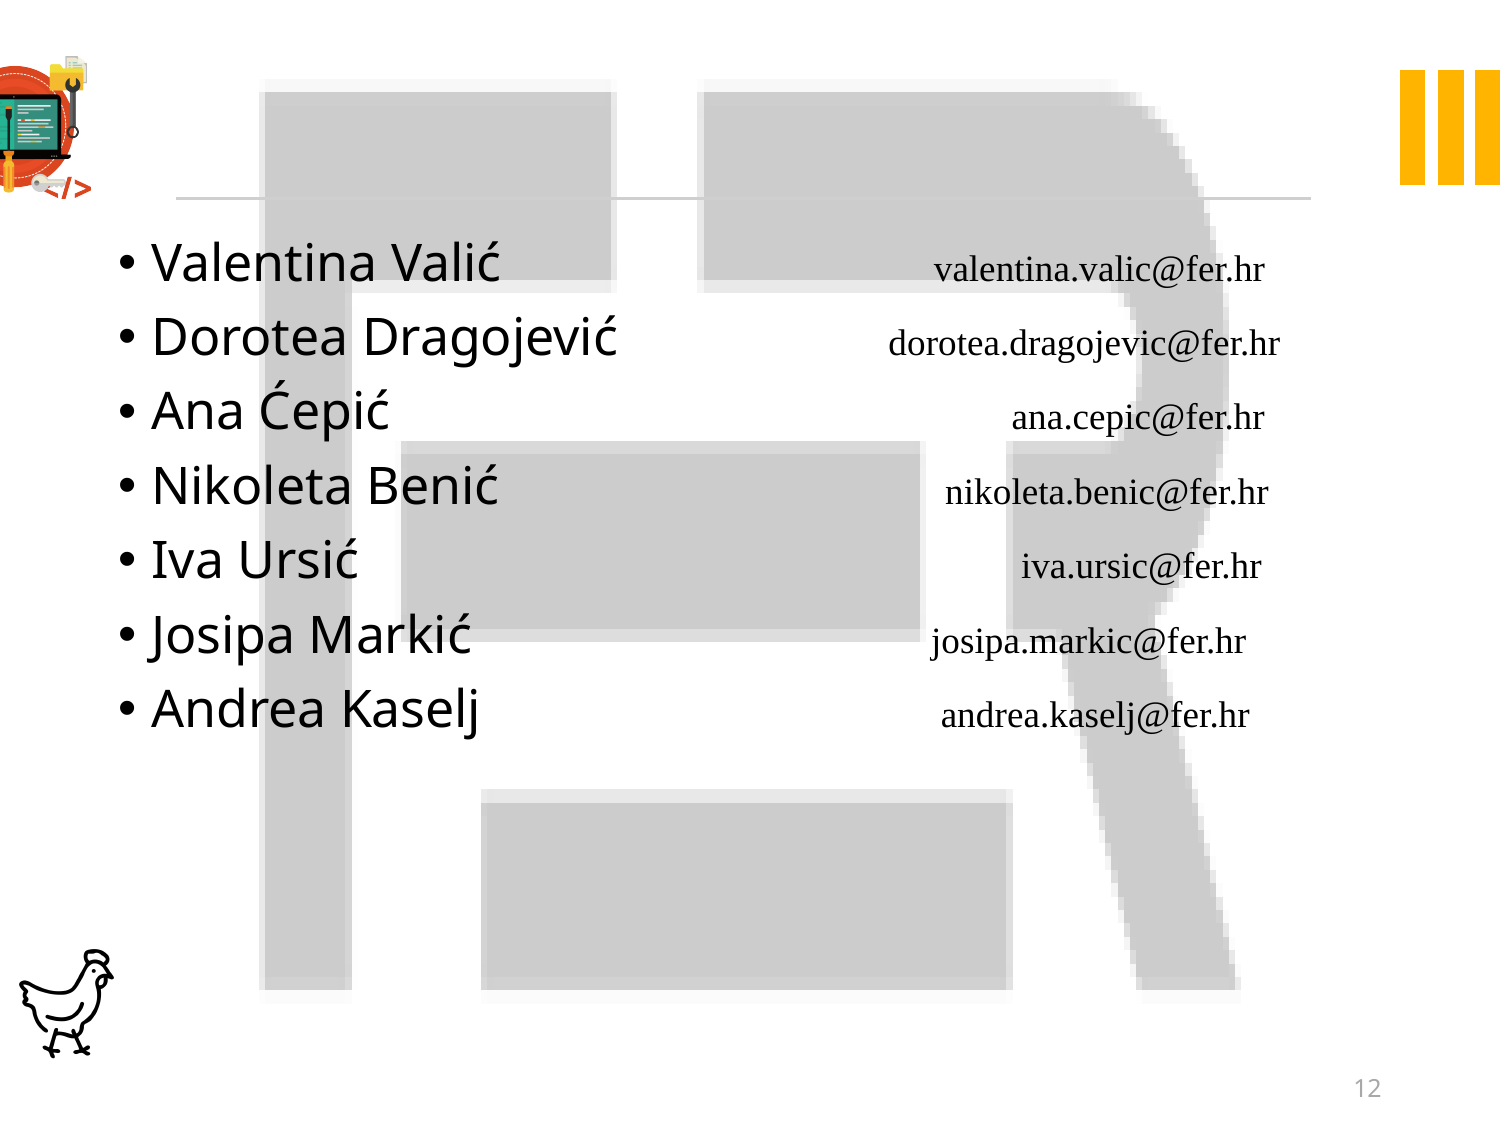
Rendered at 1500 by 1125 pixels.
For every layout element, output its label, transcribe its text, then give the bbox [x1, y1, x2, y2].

list Valentina Valić valentina.valic@fer.hr Dorotea Dragojević dorotea.dragojevic@fer.hr Ana Ćepić ana.cepic@fer.hr Nikoleta Benić nikoleta.benic@fer.hr Iva Ursić iva.ursic@fer.hr Josipa Markić josipa.markic@fer.hr Andrea Kaselj andrea.kaselj@fer.hr [103, 228, 1397, 1038]
slide_number 12 [1310, 1065, 1397, 1125]
picture [0, 56, 91, 199]
picture [5, 942, 128, 1066]
